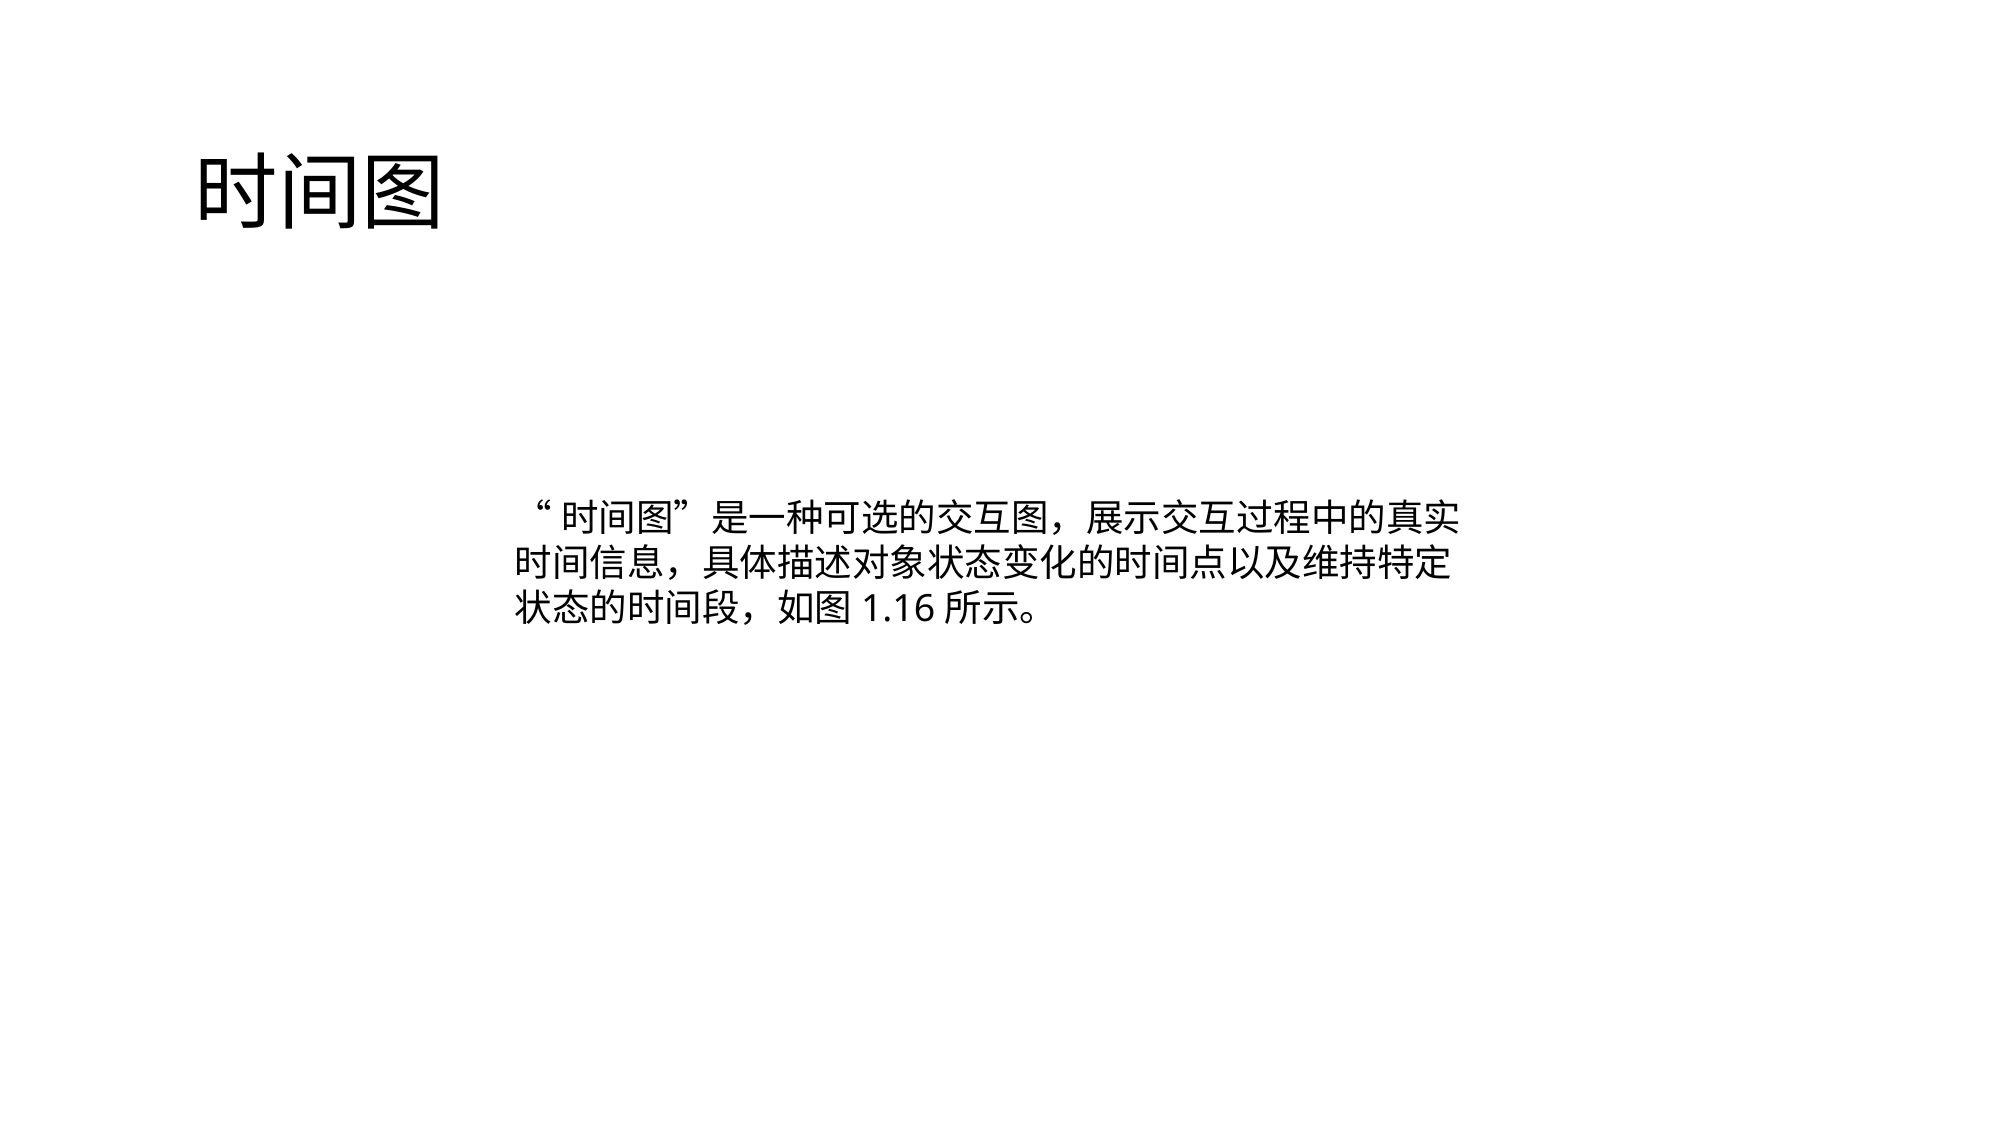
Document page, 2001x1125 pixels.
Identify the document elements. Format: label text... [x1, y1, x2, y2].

text_box “时间图”是一种可选的交互图，展示交互过程中的真实时间信息，具体描述对象状态变化的时间点以及维持特定状态的时间段，如图1.16所示。 [499, 487, 1500, 637]
text_box 时间图 [179, 131, 902, 247]
